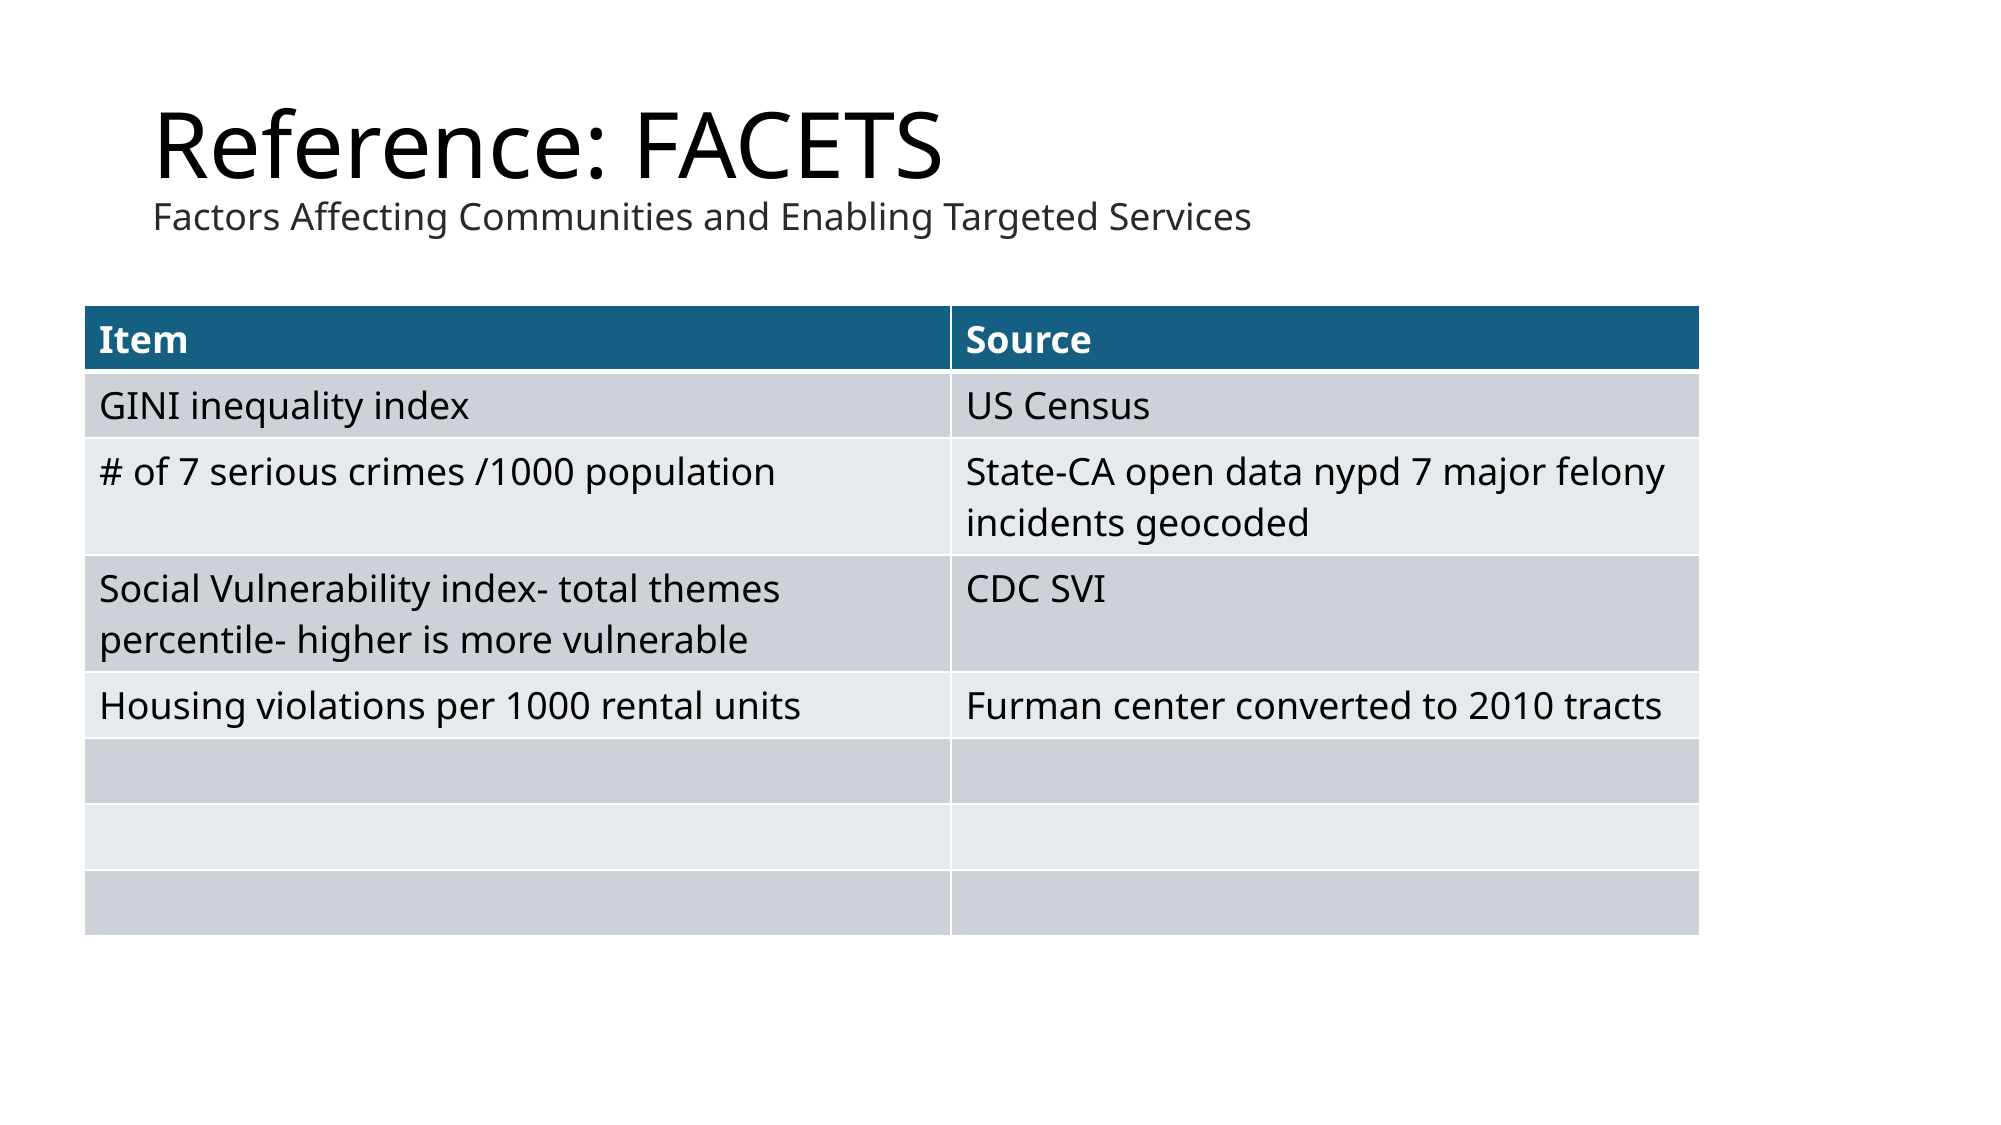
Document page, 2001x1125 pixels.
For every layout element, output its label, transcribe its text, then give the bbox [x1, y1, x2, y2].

table_cell [85, 805, 950, 869]
table_cell Furman center converted to 2010 tracts [952, 673, 1699, 737]
table_cell US Census [952, 374, 1699, 437]
table_cell GINI inequality index [85, 374, 950, 437]
table_cell [952, 871, 1699, 935]
title Reference: FACETS Factors Affecting Communities and Enabling Targeted Services [137, 59, 1863, 278]
table_cell Housing violations per 1000 rental units [85, 673, 950, 737]
table_header Source [952, 306, 1699, 369]
table_cell # of 7 serious crimes /1000 population [85, 439, 950, 554]
table_cell Social Vulnerability index- total themes percentile- higher is more vulnerable [85, 556, 950, 671]
table_cell State-CA open data nypd 7 major felony incidents geocoded [952, 439, 1699, 554]
table_header Item [85, 306, 950, 369]
table_cell [85, 871, 950, 935]
table_cell [952, 805, 1699, 869]
table_cell [85, 739, 950, 803]
table_cell CDC SVI [952, 556, 1699, 671]
table_cell [952, 739, 1699, 803]
